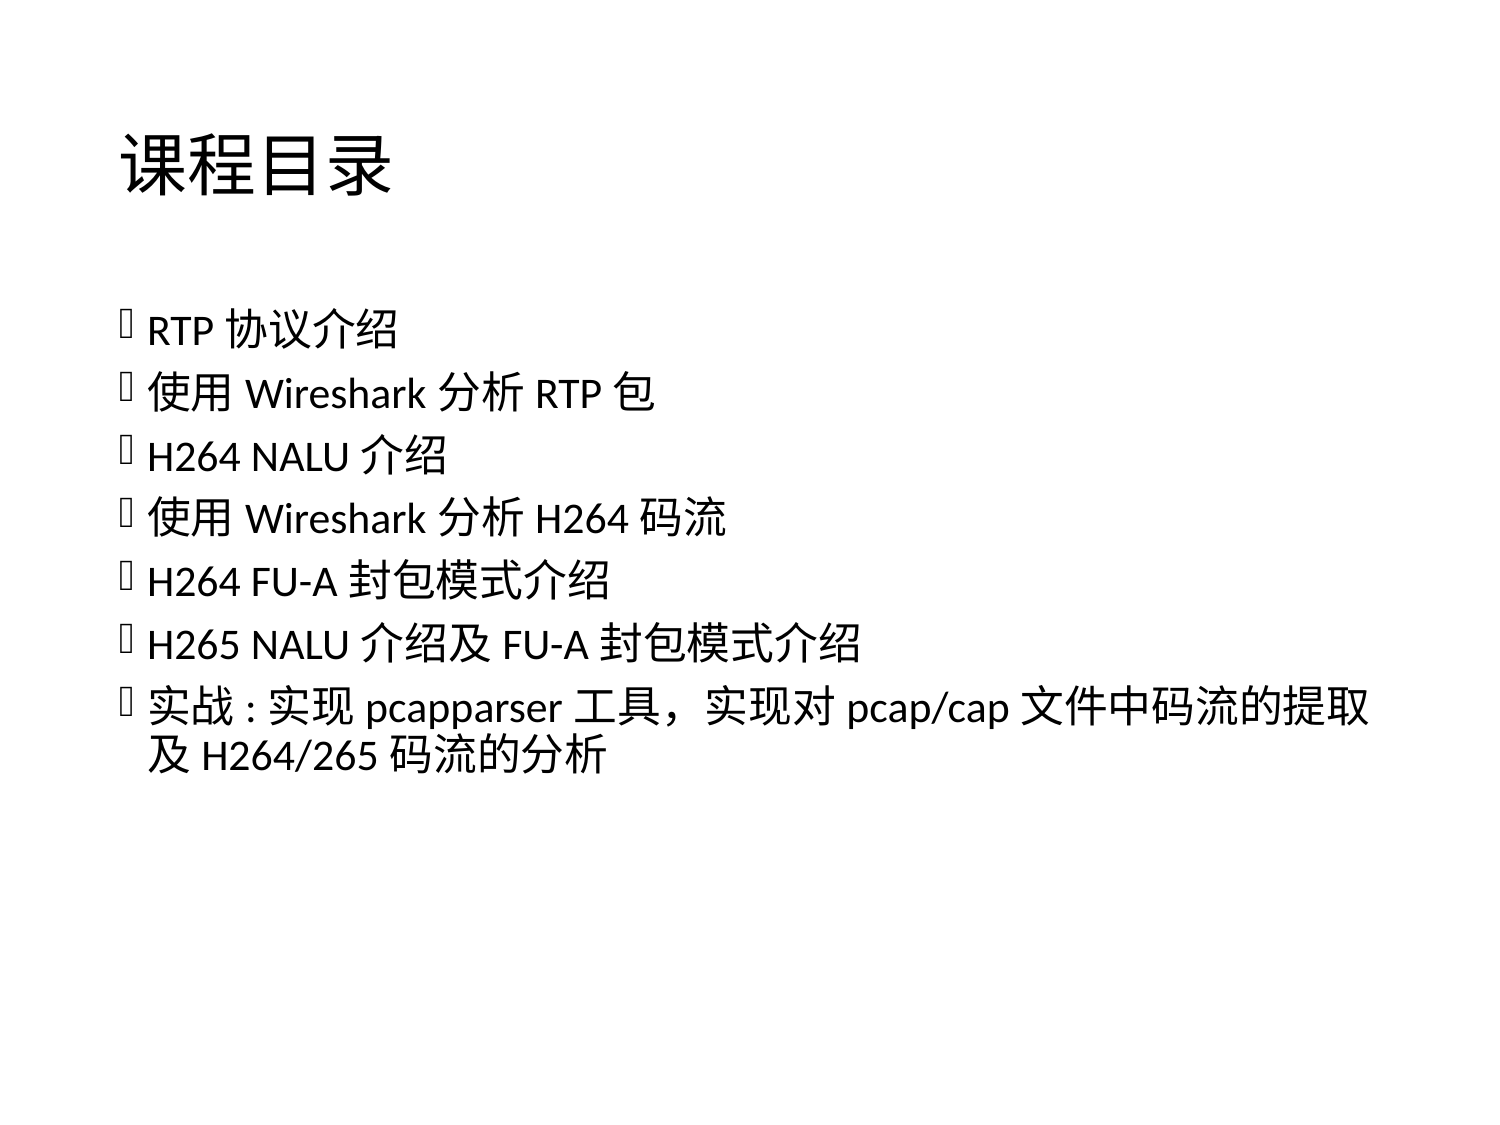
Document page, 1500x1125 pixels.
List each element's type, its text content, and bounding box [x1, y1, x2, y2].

list RTP协议介绍 使用Wireshark分析RTP包 H264 NALU介绍 使用Wireshark分析H264码流 H264 FU-A封包模式介绍 H265 NALU介绍及FU-A封包模式介绍 实战:实现pcapparser工具，实现对pcap/cap文件中码流的提取及H264/265码流的分析 [103, 299, 1398, 1014]
title 课程目录 [103, 60, 1398, 278]
